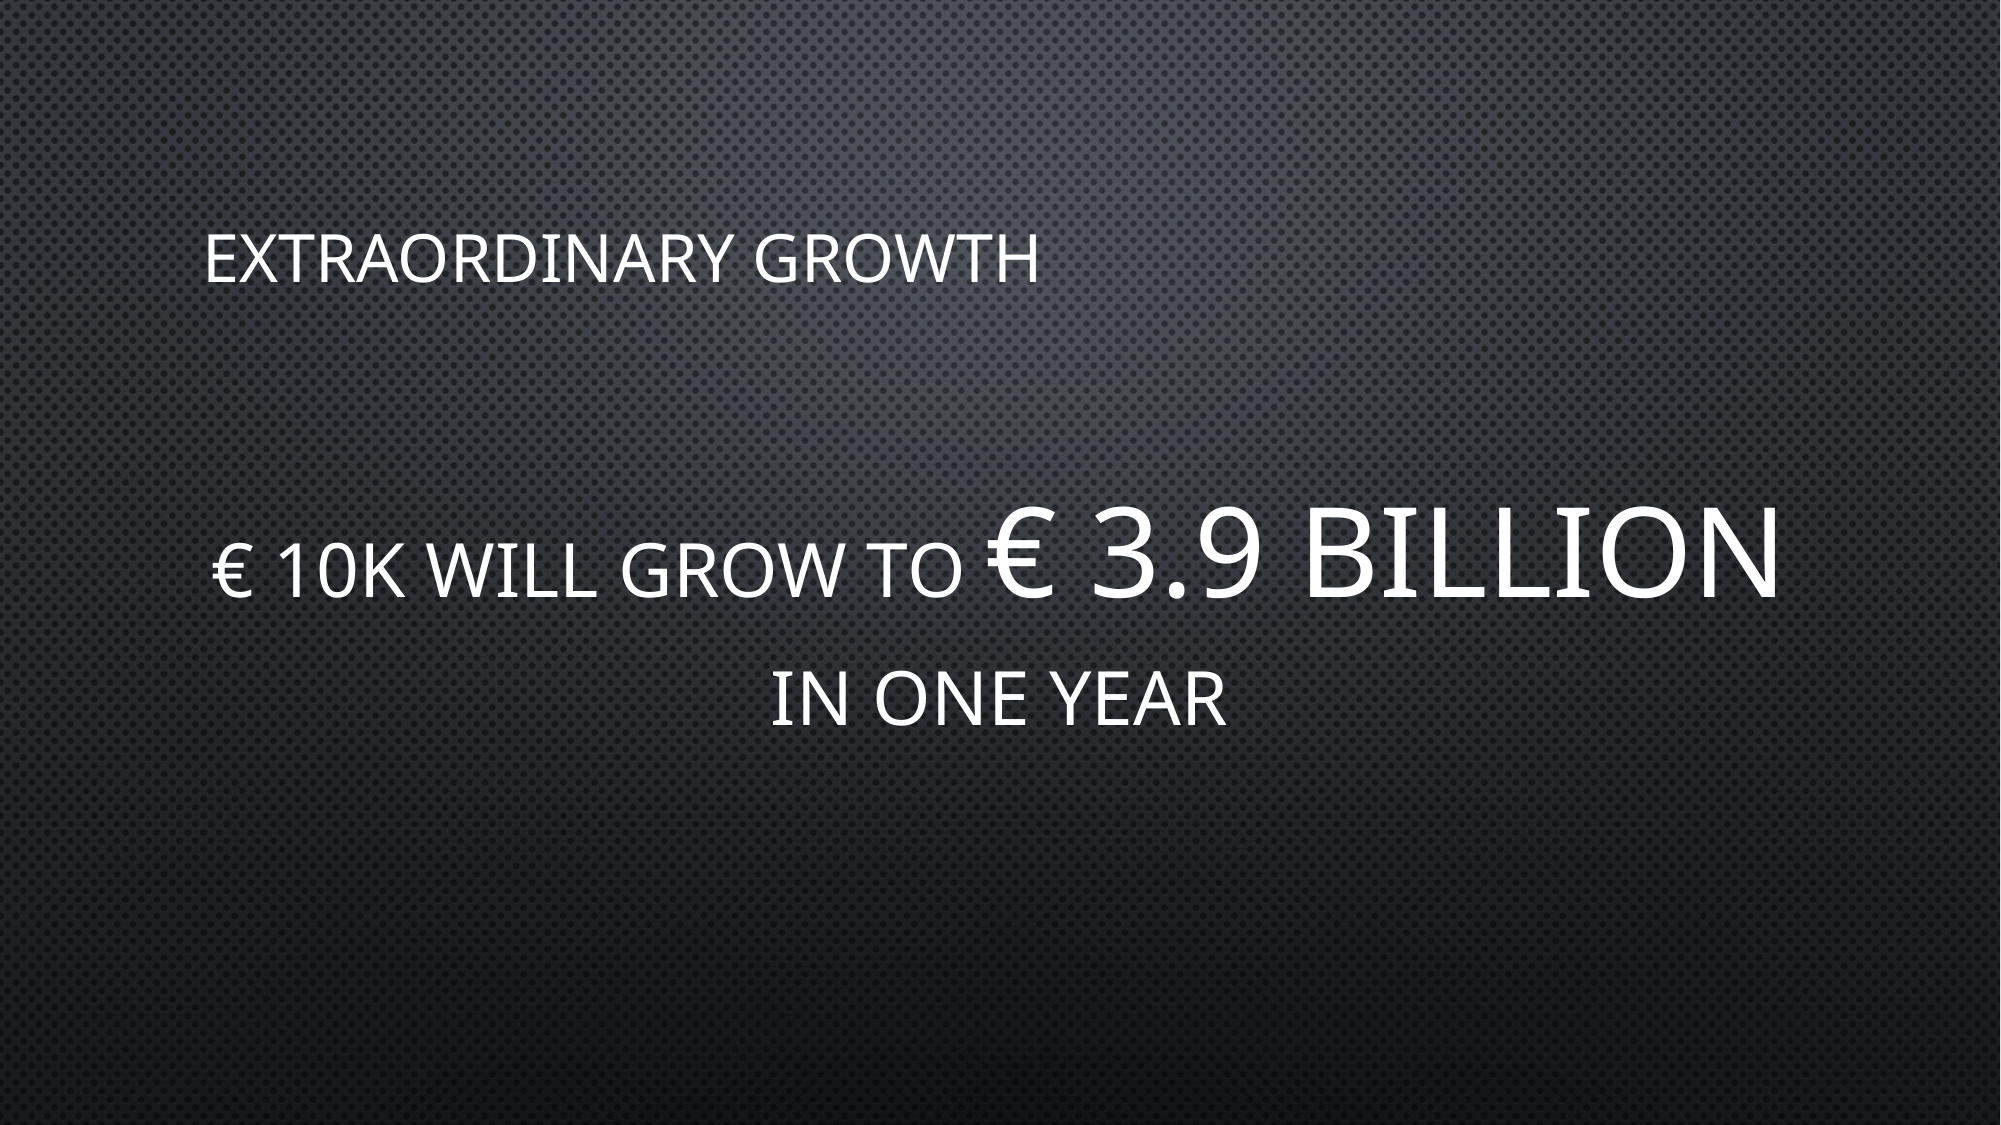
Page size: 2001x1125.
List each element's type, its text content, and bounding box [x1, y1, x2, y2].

list € 10K will grow to € 3.9 BILLION in one year [187, 350, 1813, 863]
title Extraordinary growth [187, 99, 1813, 350]
